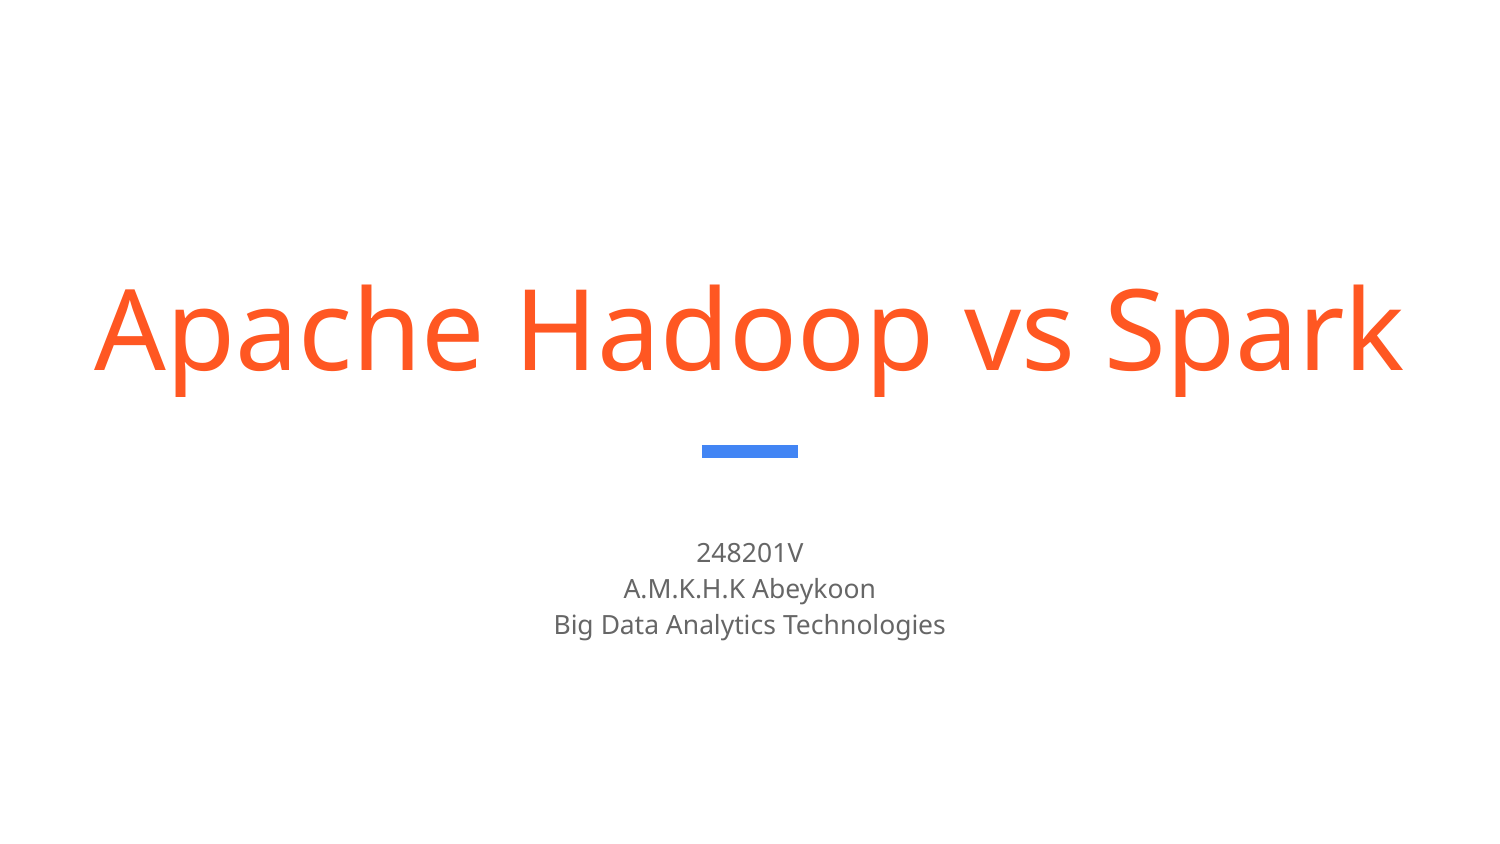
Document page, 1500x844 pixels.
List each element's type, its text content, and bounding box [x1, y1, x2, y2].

title Apache Hadoop vs Spark [51, 97, 1449, 419]
subtitle 248201V A.M.K.H.K Abeykoon Big Data Analytics Technologies [51, 519, 1449, 660]
